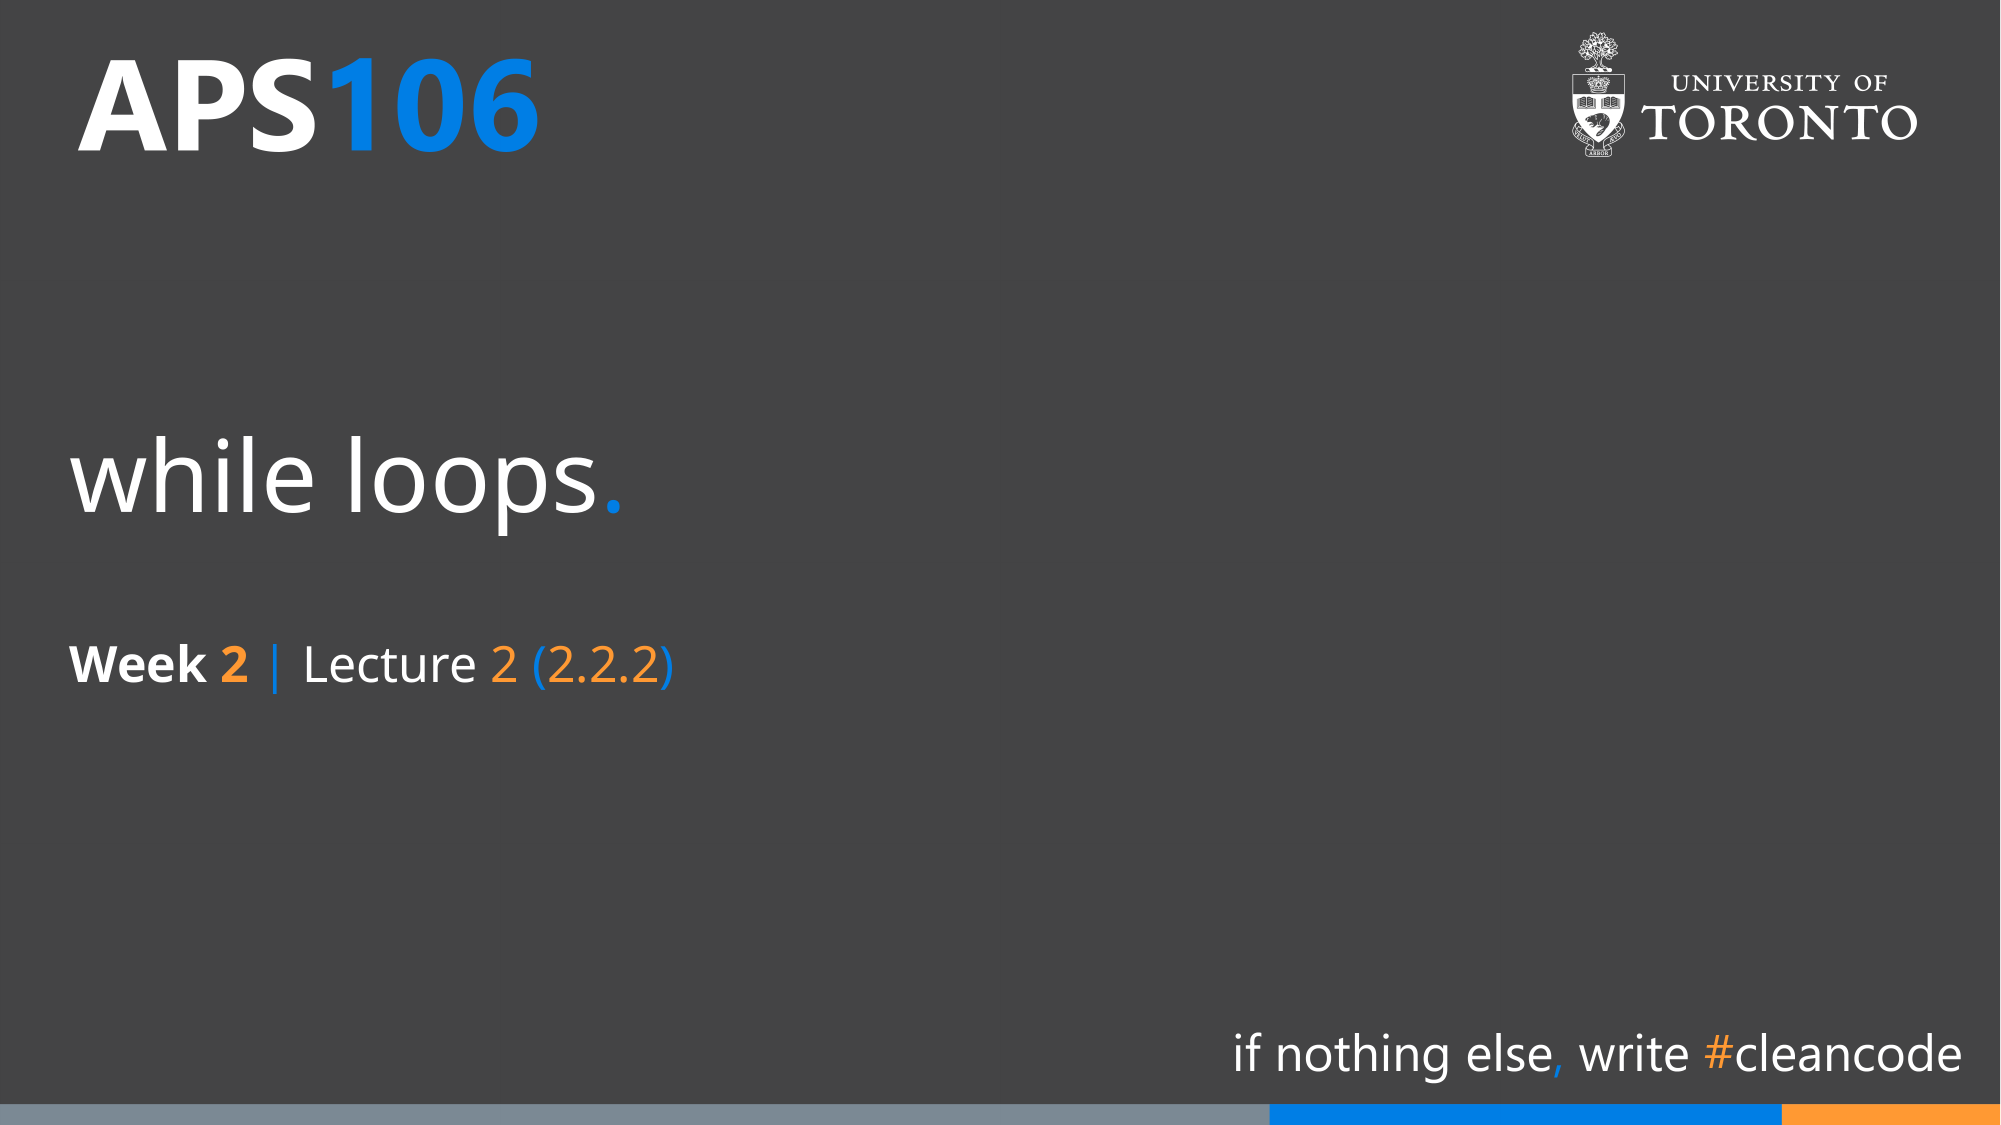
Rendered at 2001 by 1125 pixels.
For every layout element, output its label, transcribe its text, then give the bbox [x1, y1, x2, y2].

subtitle Week 2 | Lecture 2 (2.2.2) [55, 631, 1924, 903]
title while loops. [55, 395, 1924, 542]
picture [0, 0, 2001, 1125]
